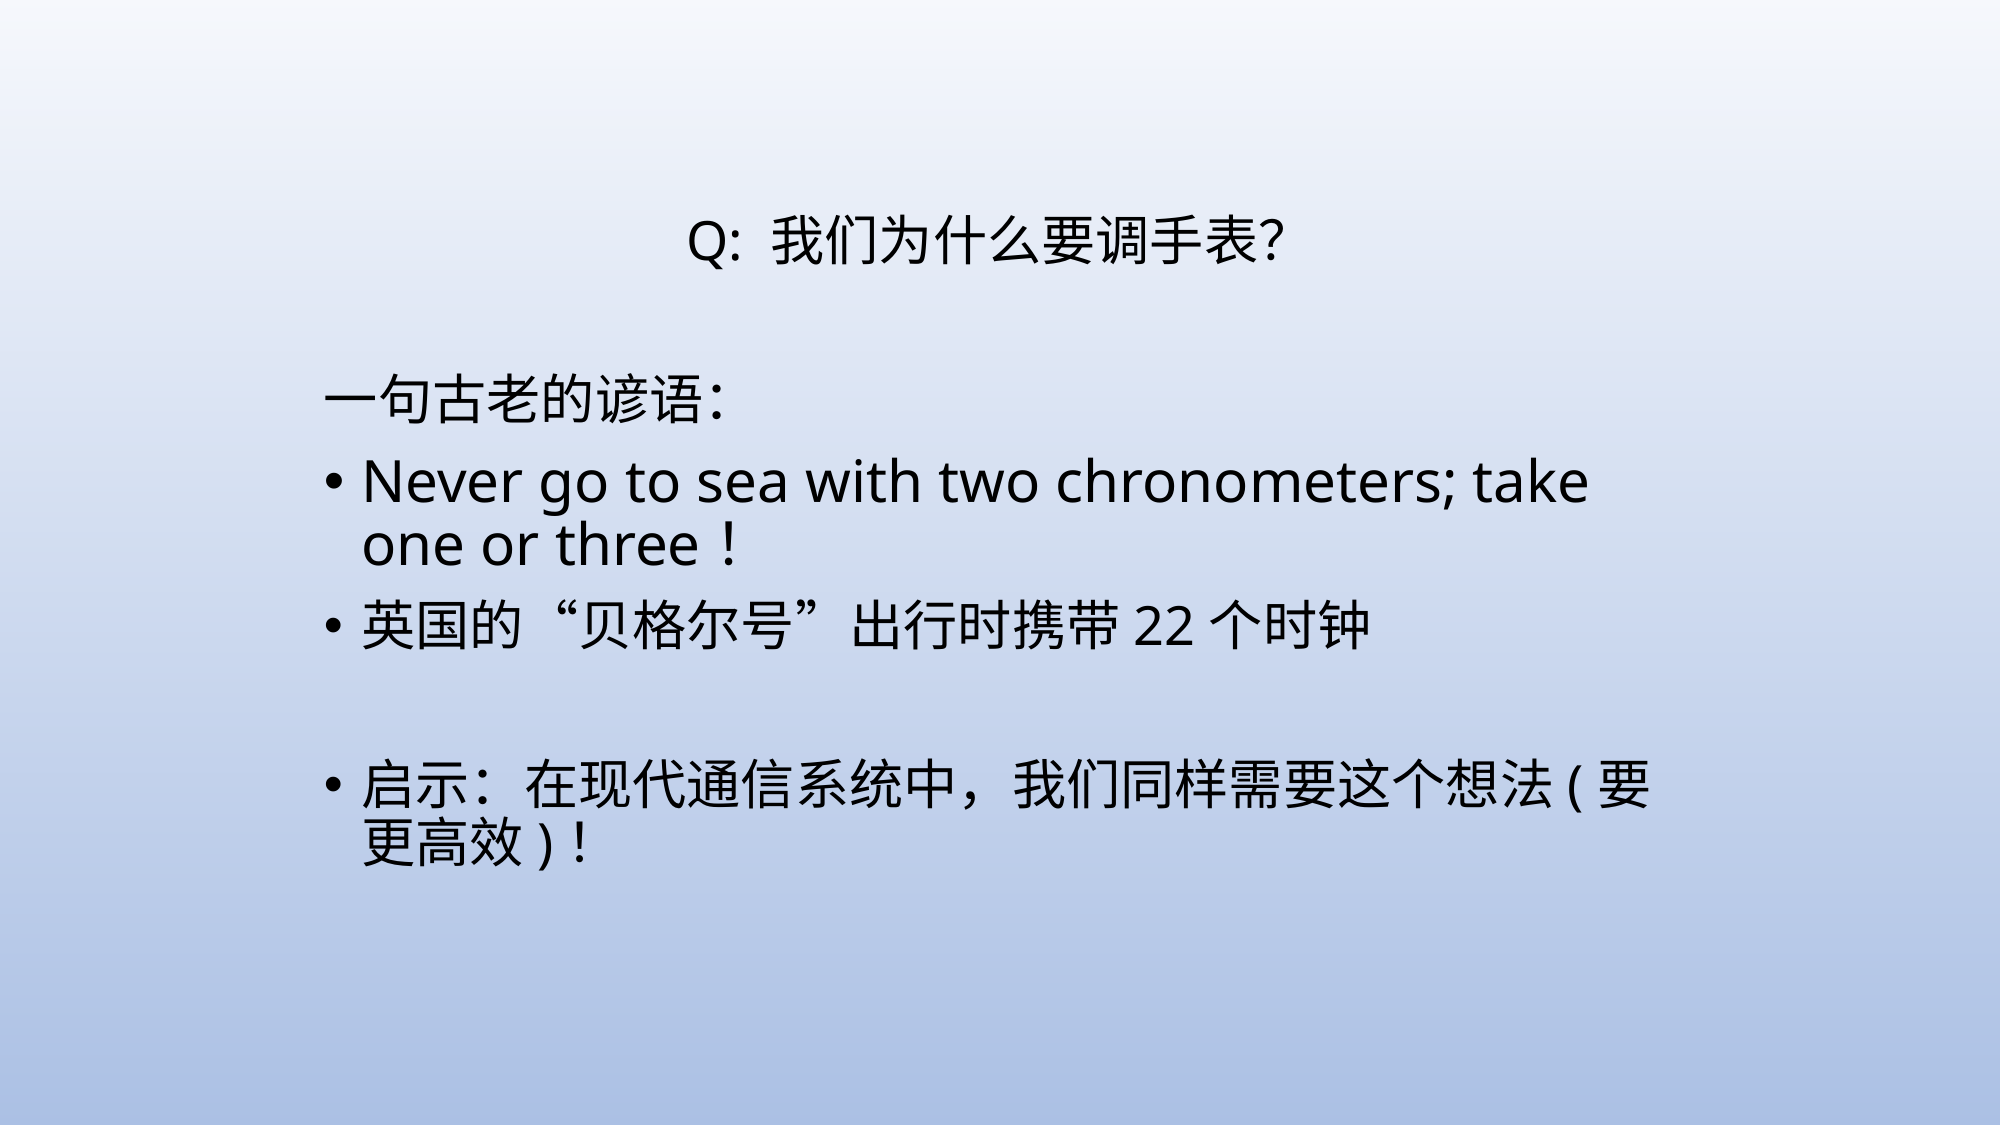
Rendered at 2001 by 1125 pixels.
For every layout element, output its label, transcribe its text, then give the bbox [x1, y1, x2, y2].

list Q: 我们为什么要调手表？ 一句古老的谚语： Never go to sea with two chronometers; take one or three！ 英国的“贝格尔号”出行时携带22个时钟 启示：在现代通信系统中，我们同样需要这个想法(要更高效)！ [308, 206, 1691, 1125]
